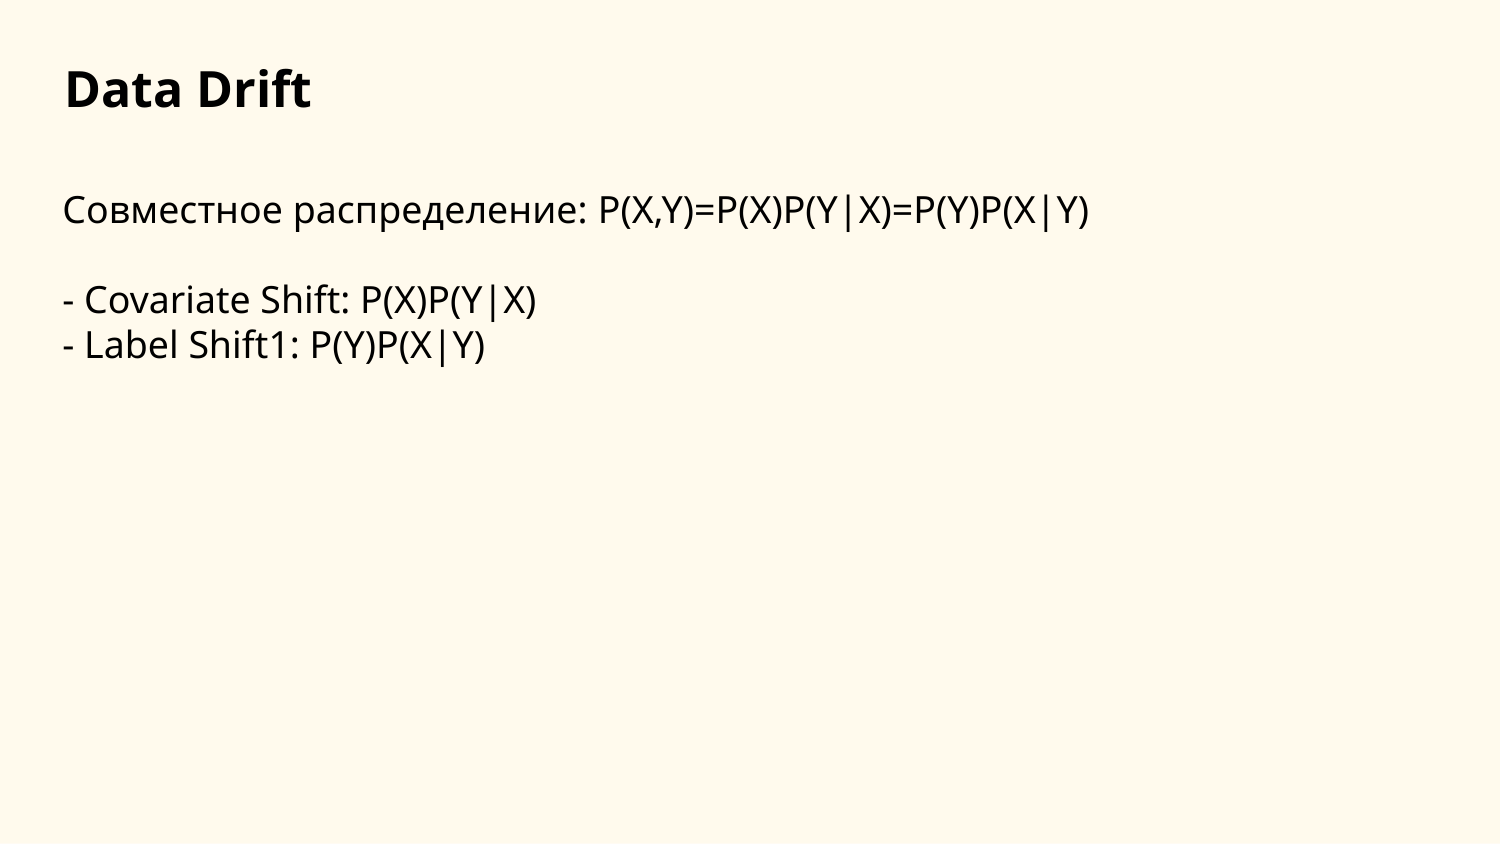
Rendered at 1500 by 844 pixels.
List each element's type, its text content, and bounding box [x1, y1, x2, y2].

text_box Совместное распределение: P(X,Y)=P(X)P(Y|X)=P(Y)P(X|Y) - Covariate Shift: P(X)P(Y|X) - Label Shift1: P(Y)P(X|Y) [62, 184, 1374, 367]
text_box Data Drift [62, 46, 1374, 118]
